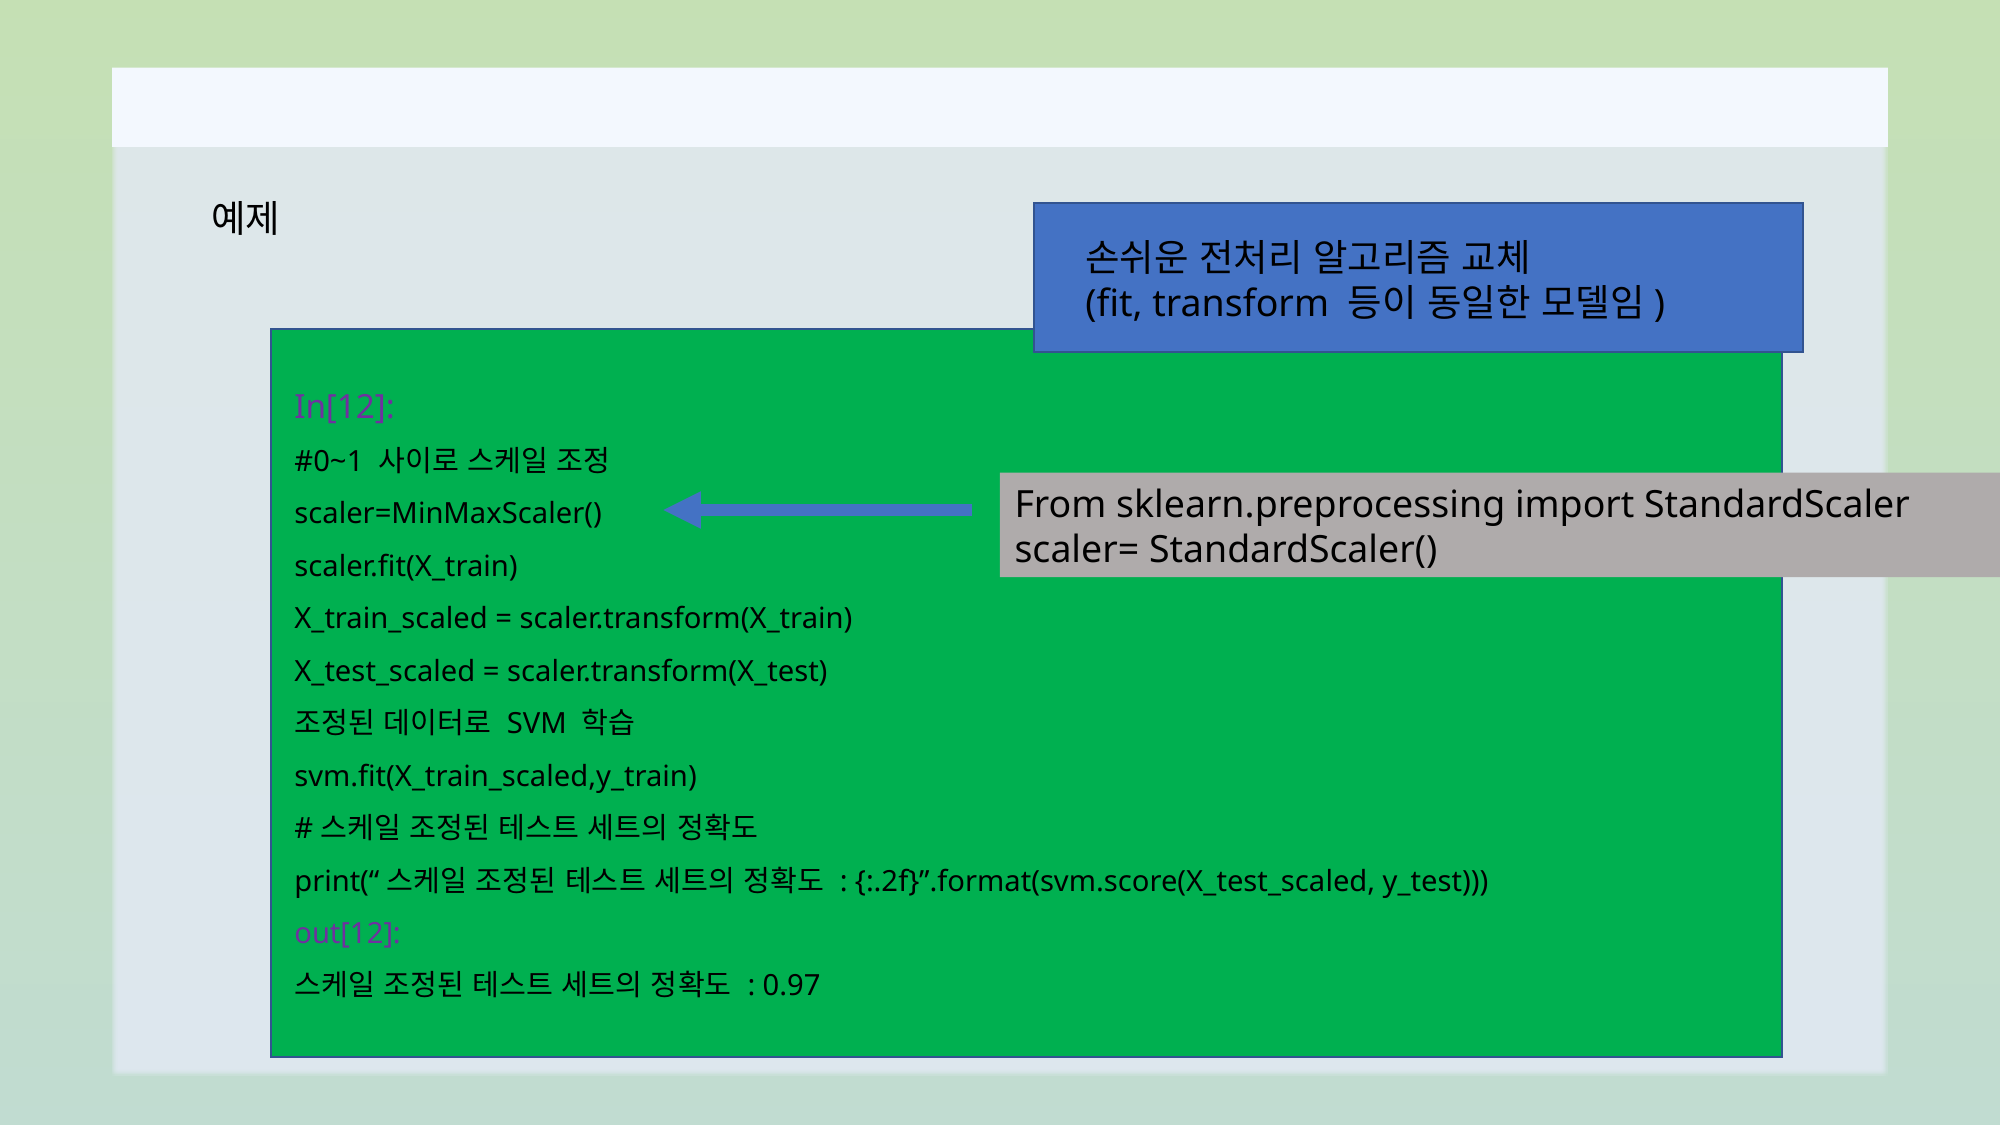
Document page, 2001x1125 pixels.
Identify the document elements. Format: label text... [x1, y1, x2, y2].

text_box [1033, 202, 1804, 353]
text_box 예제 [196, 164, 1939, 247]
text_box [270, 328, 1783, 1058]
text_box [115, 148, 1885, 1073]
text_box In[12]: #0~1 사이로 스케일 조정 scaler=MinMaxScaler() scaler.fit(X_train) X_train_scaled = scaler.transform(X_train) X_test_scaled = scaler.transform(X_test) 조정된 데이터로 SVM 학습 svm.fit(X_train_scaled,y_train) #스케일 조정된 테스트 세트의 정확도 print(“스케일 조정된 테스트 세트의 정확도 : {:.2f}”.format(svm.score(X_test_scaled, y_test))) out[12]: 스케일 조정된 테스트 세트의 정확도 : 0.97 [279, 357, 1805, 1125]
text_box 손쉬운 전처리 알고리즘 교체 (fit, transform 등이 동일한 모델임) [1070, 226, 1858, 332]
text_box [111, 67, 1889, 148]
text_box From sklearn.preprocessing import StandardScaler scaler= StandardScaler() [999, 472, 2000, 578]
